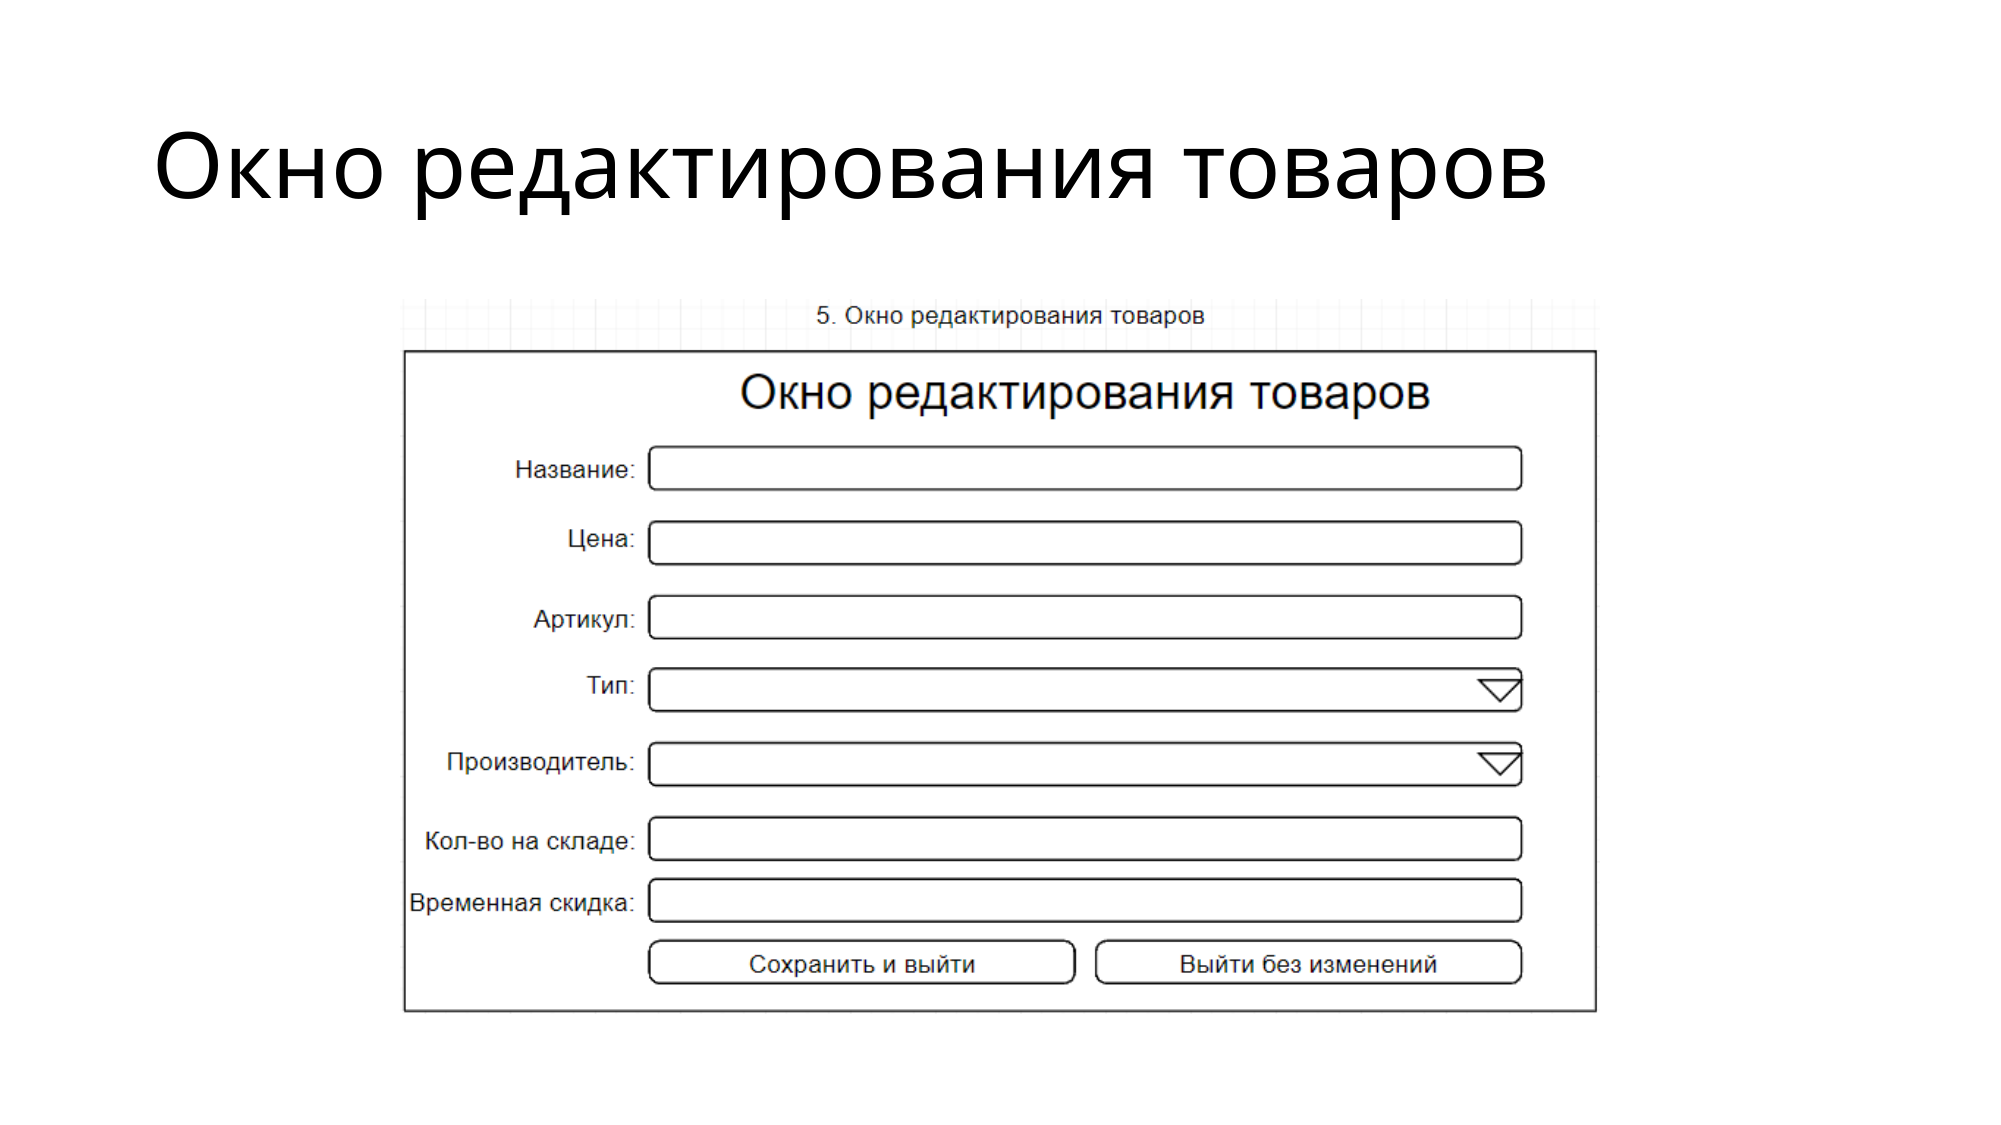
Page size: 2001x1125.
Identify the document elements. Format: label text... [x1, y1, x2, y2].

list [400, 299, 1600, 1014]
title Окно редактирования товаров [137, 59, 1863, 278]
